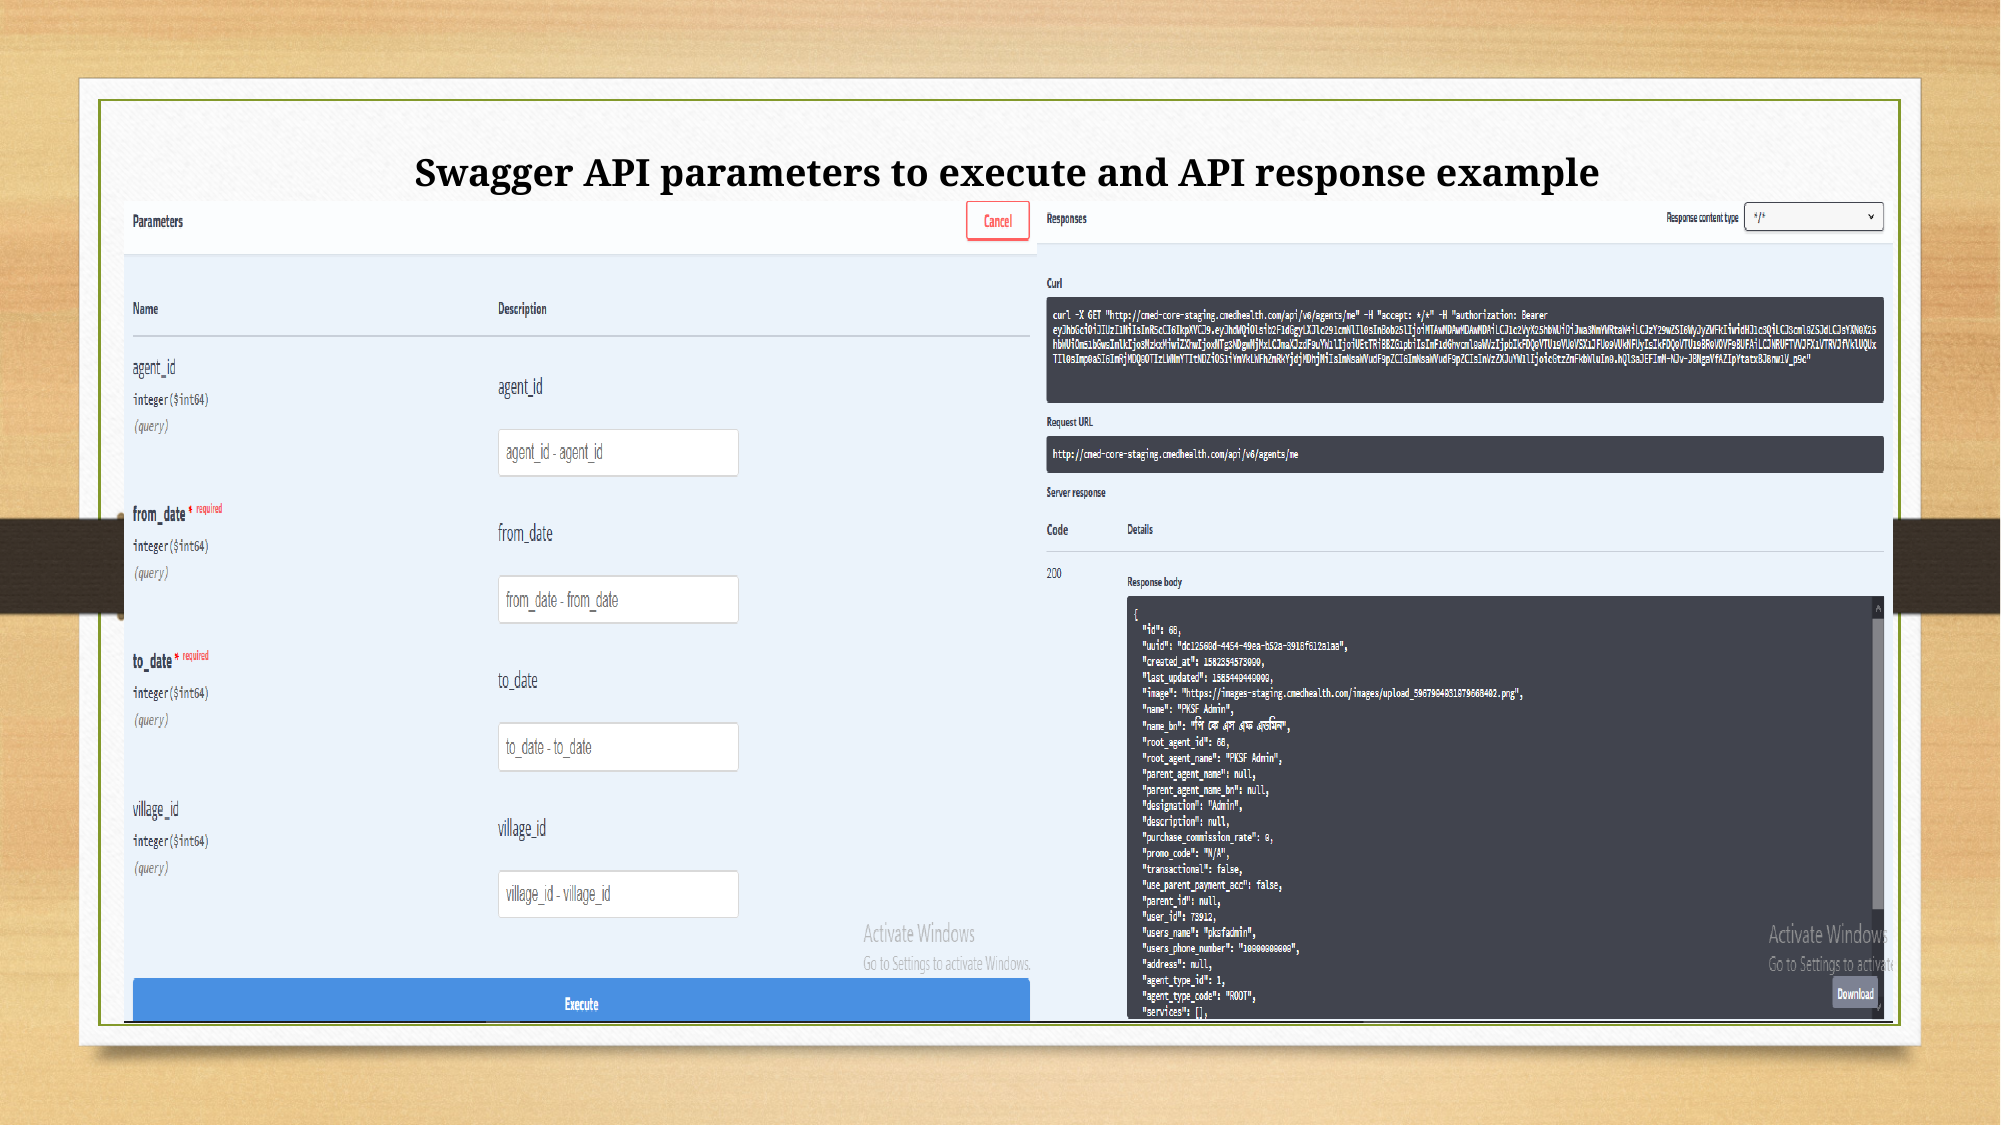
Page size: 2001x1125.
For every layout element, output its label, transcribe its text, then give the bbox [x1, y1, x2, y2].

text_box Swagger API parameters to execute and API response example [400, 141, 1617, 201]
picture [0, 0, 2001, 1125]
